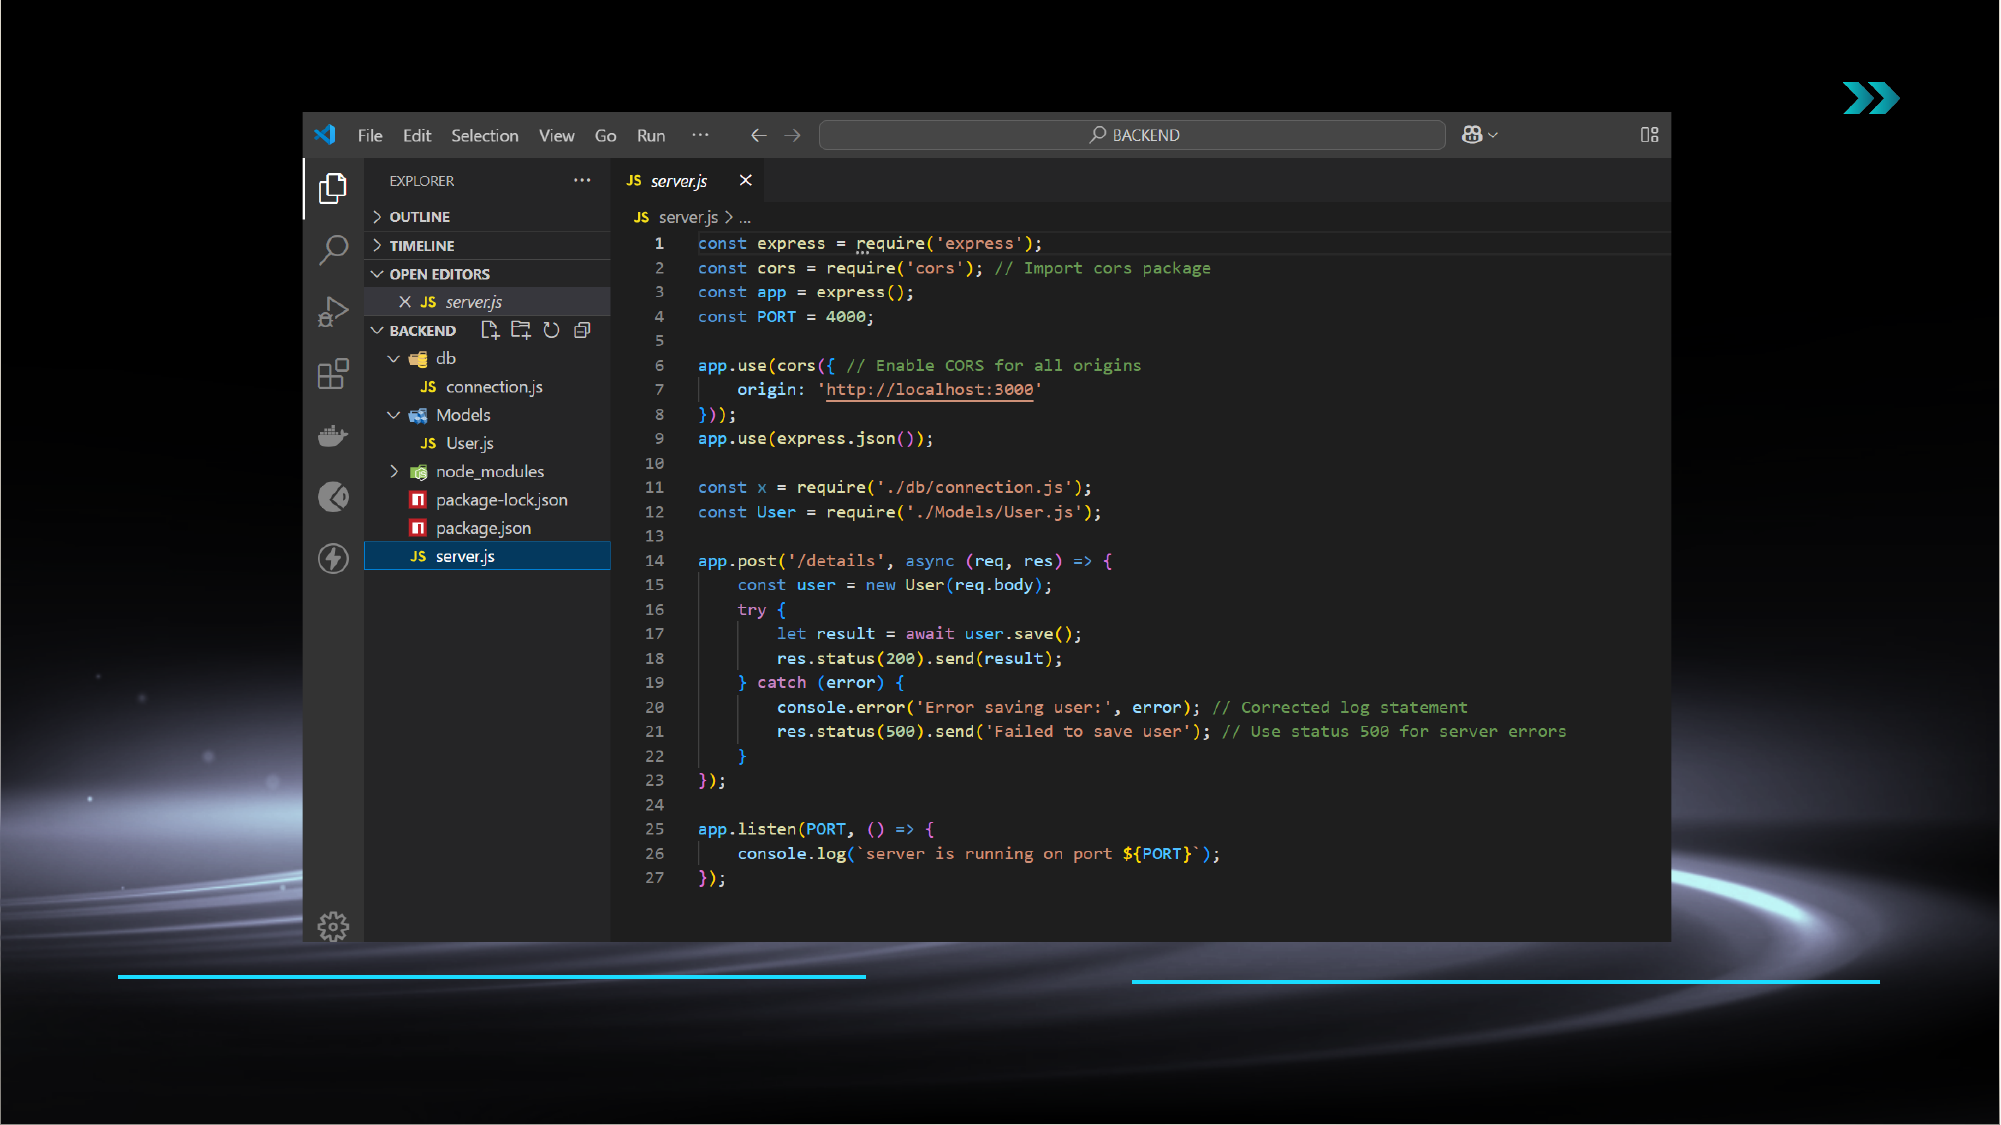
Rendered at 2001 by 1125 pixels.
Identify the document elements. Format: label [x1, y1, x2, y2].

picture [302, 112, 1672, 942]
